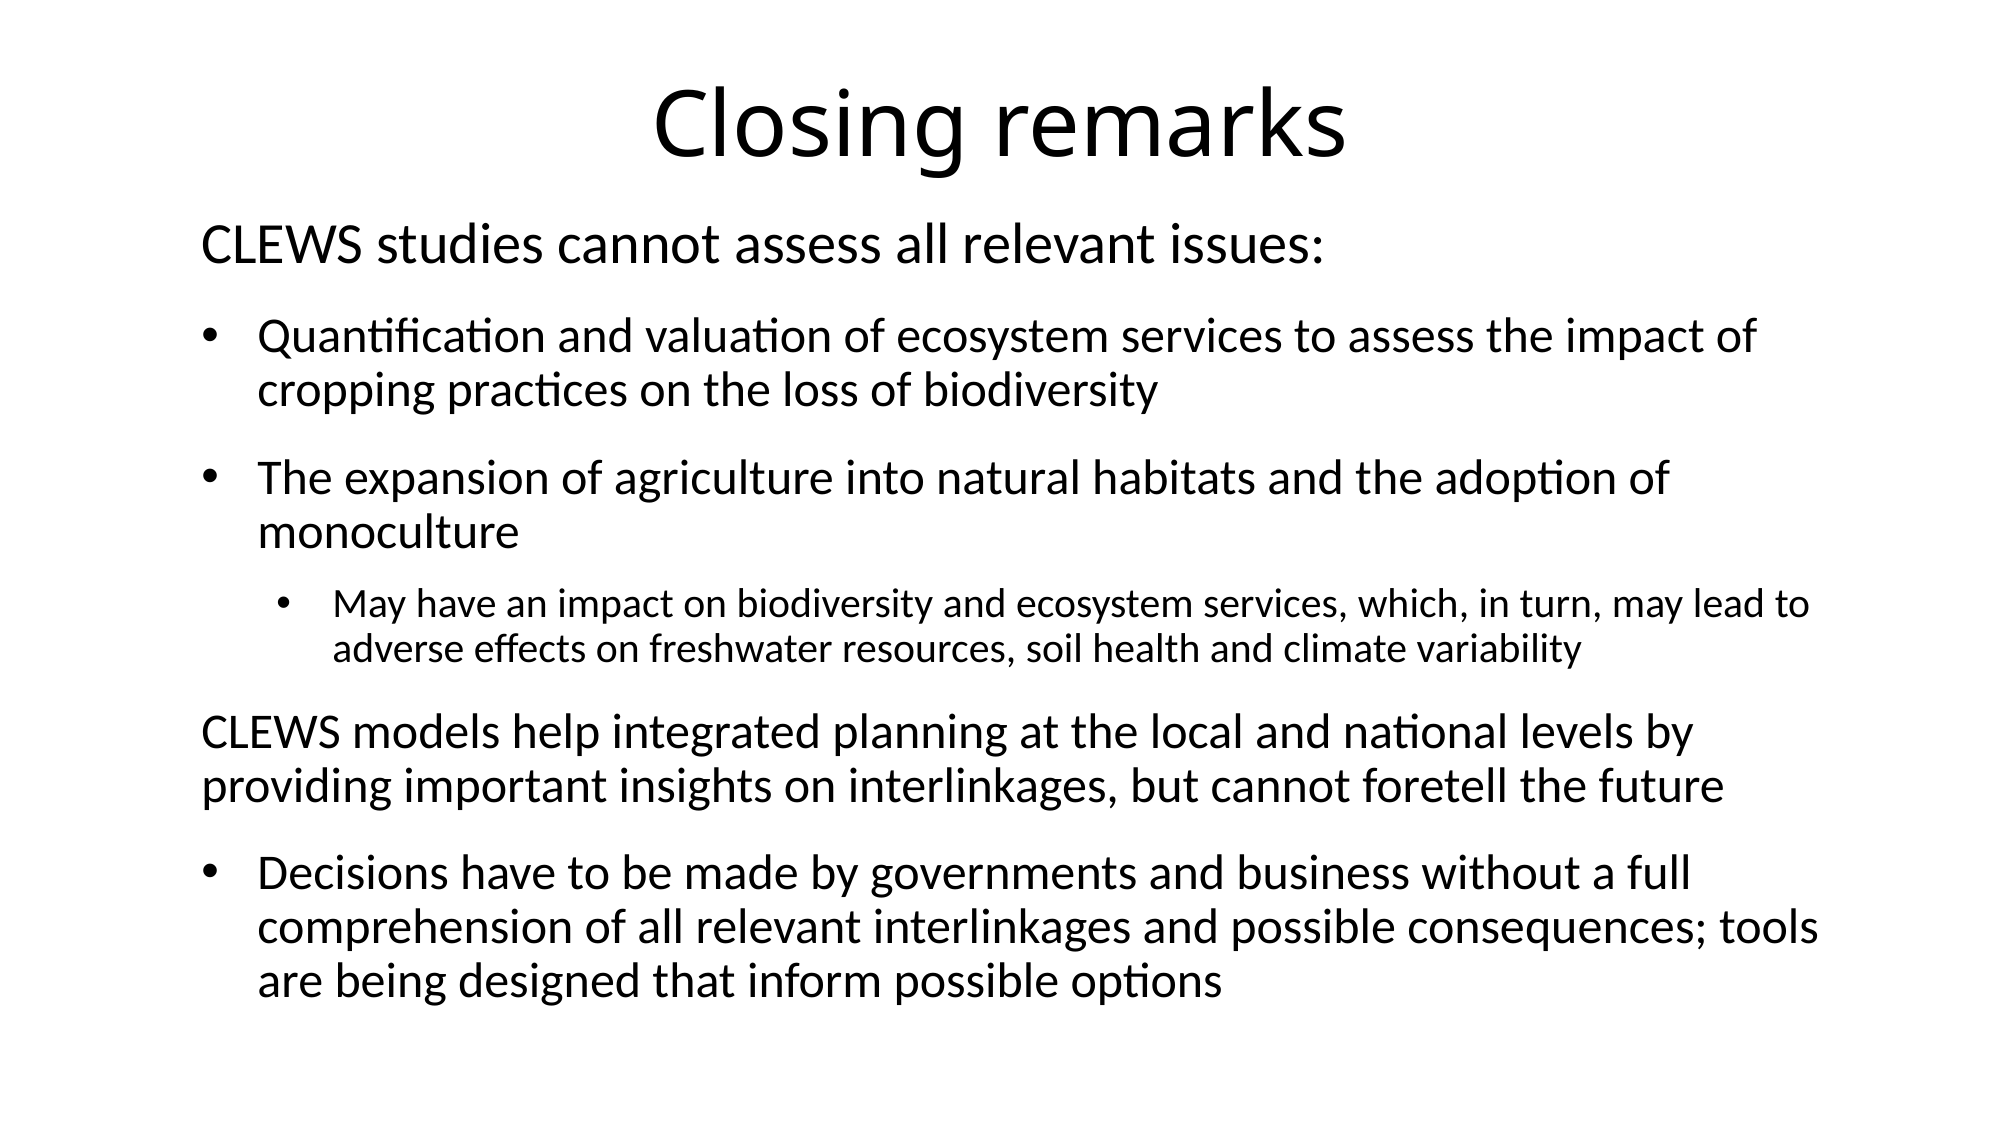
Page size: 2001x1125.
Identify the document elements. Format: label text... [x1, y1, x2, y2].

text_box CLEWS studies cannot assess all relevant issues: Quantification and valuation of ecosystem services to assess the impact of cropping practices on the loss of biodiversity The expansion of agriculture into natural habitats and the adoption of monoculture May have an impact on biodiversity and ecosystem services, which, in turn, may lead to adverse effects on freshwater resources, soil health and climate variability CLEWS models help integrated planning at the local and national levels by providing important insights on interlinkages, but cannot foretell the future Decisions have to be made by governments and business without a full comprehension of all relevant interlinkages and possible consequences; tools are being designed that inform possible options [186, 205, 1863, 1087]
text_box Closing remarks [284, 7, 1716, 184]
